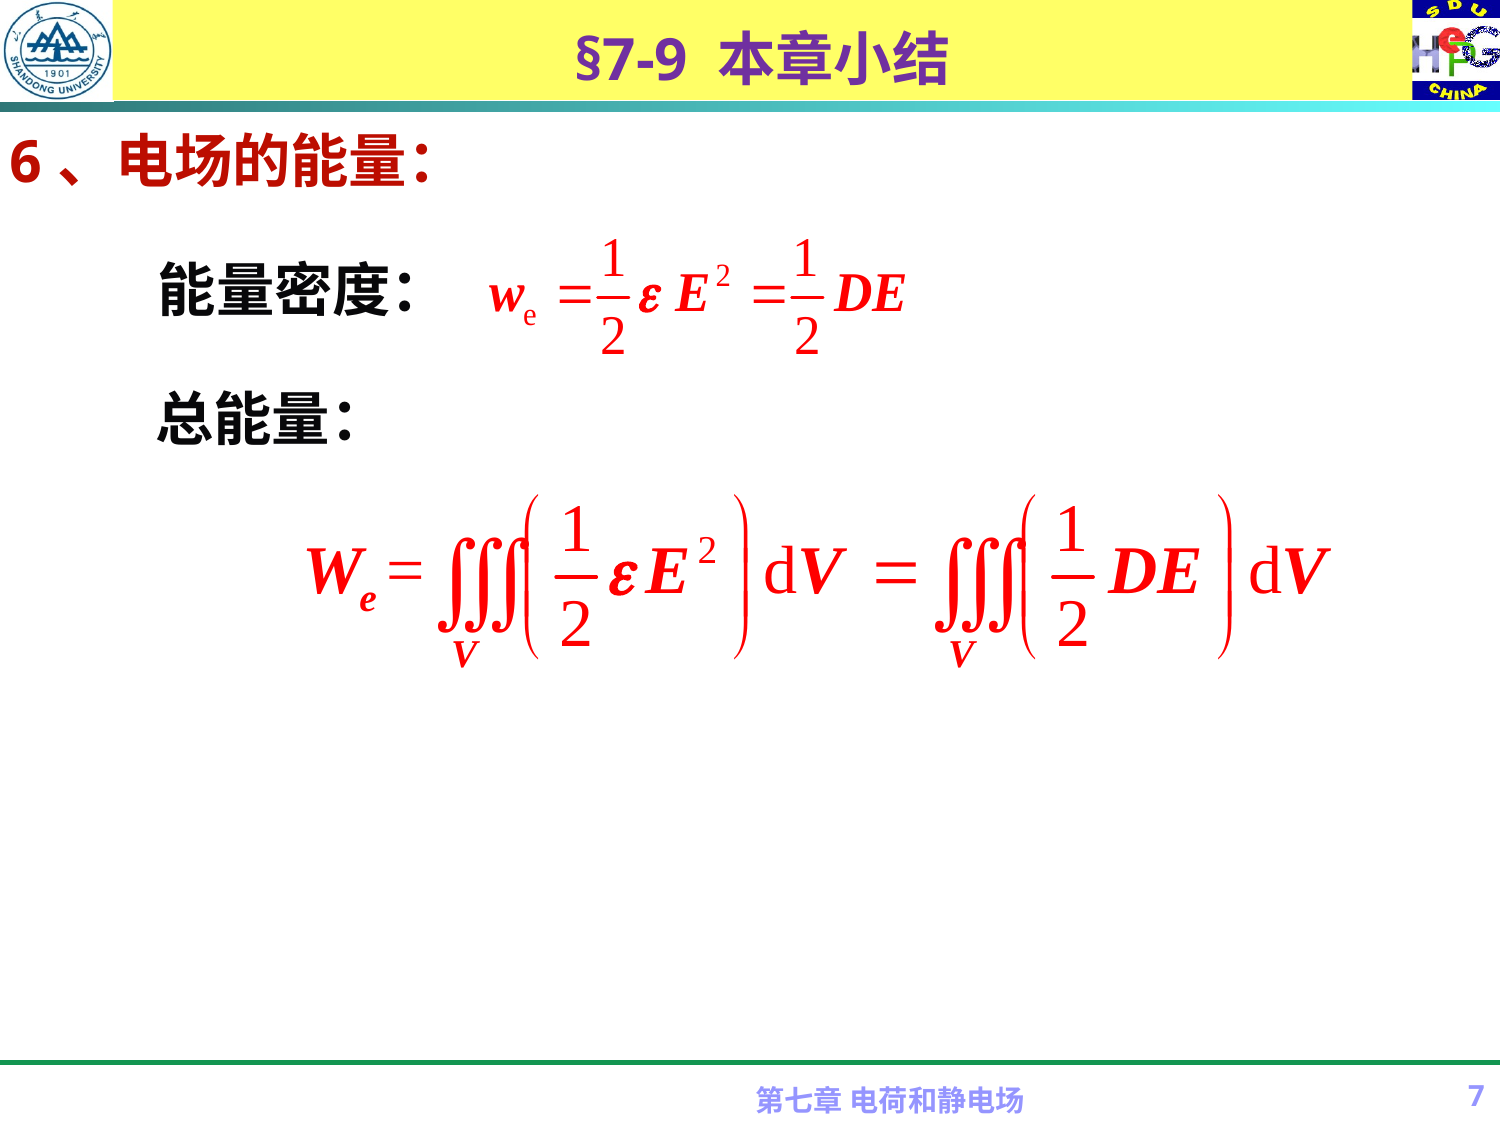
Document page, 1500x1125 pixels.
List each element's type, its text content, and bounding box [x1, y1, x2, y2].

text_box 6、电场的能量： [0, 117, 481, 202]
title §7-9 本章小结 [112, 0, 1413, 101]
picture [1413, 0, 1500, 100]
text_box 总能量： [140, 375, 885, 460]
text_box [480, 222, 924, 368]
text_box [298, 480, 1348, 685]
footer 第七章 电荷和静电场 [442, 1062, 1337, 1125]
picture [0, 0, 114, 102]
slide_number 7 [1337, 1062, 1500, 1125]
text_box 能量密度： [143, 246, 465, 331]
